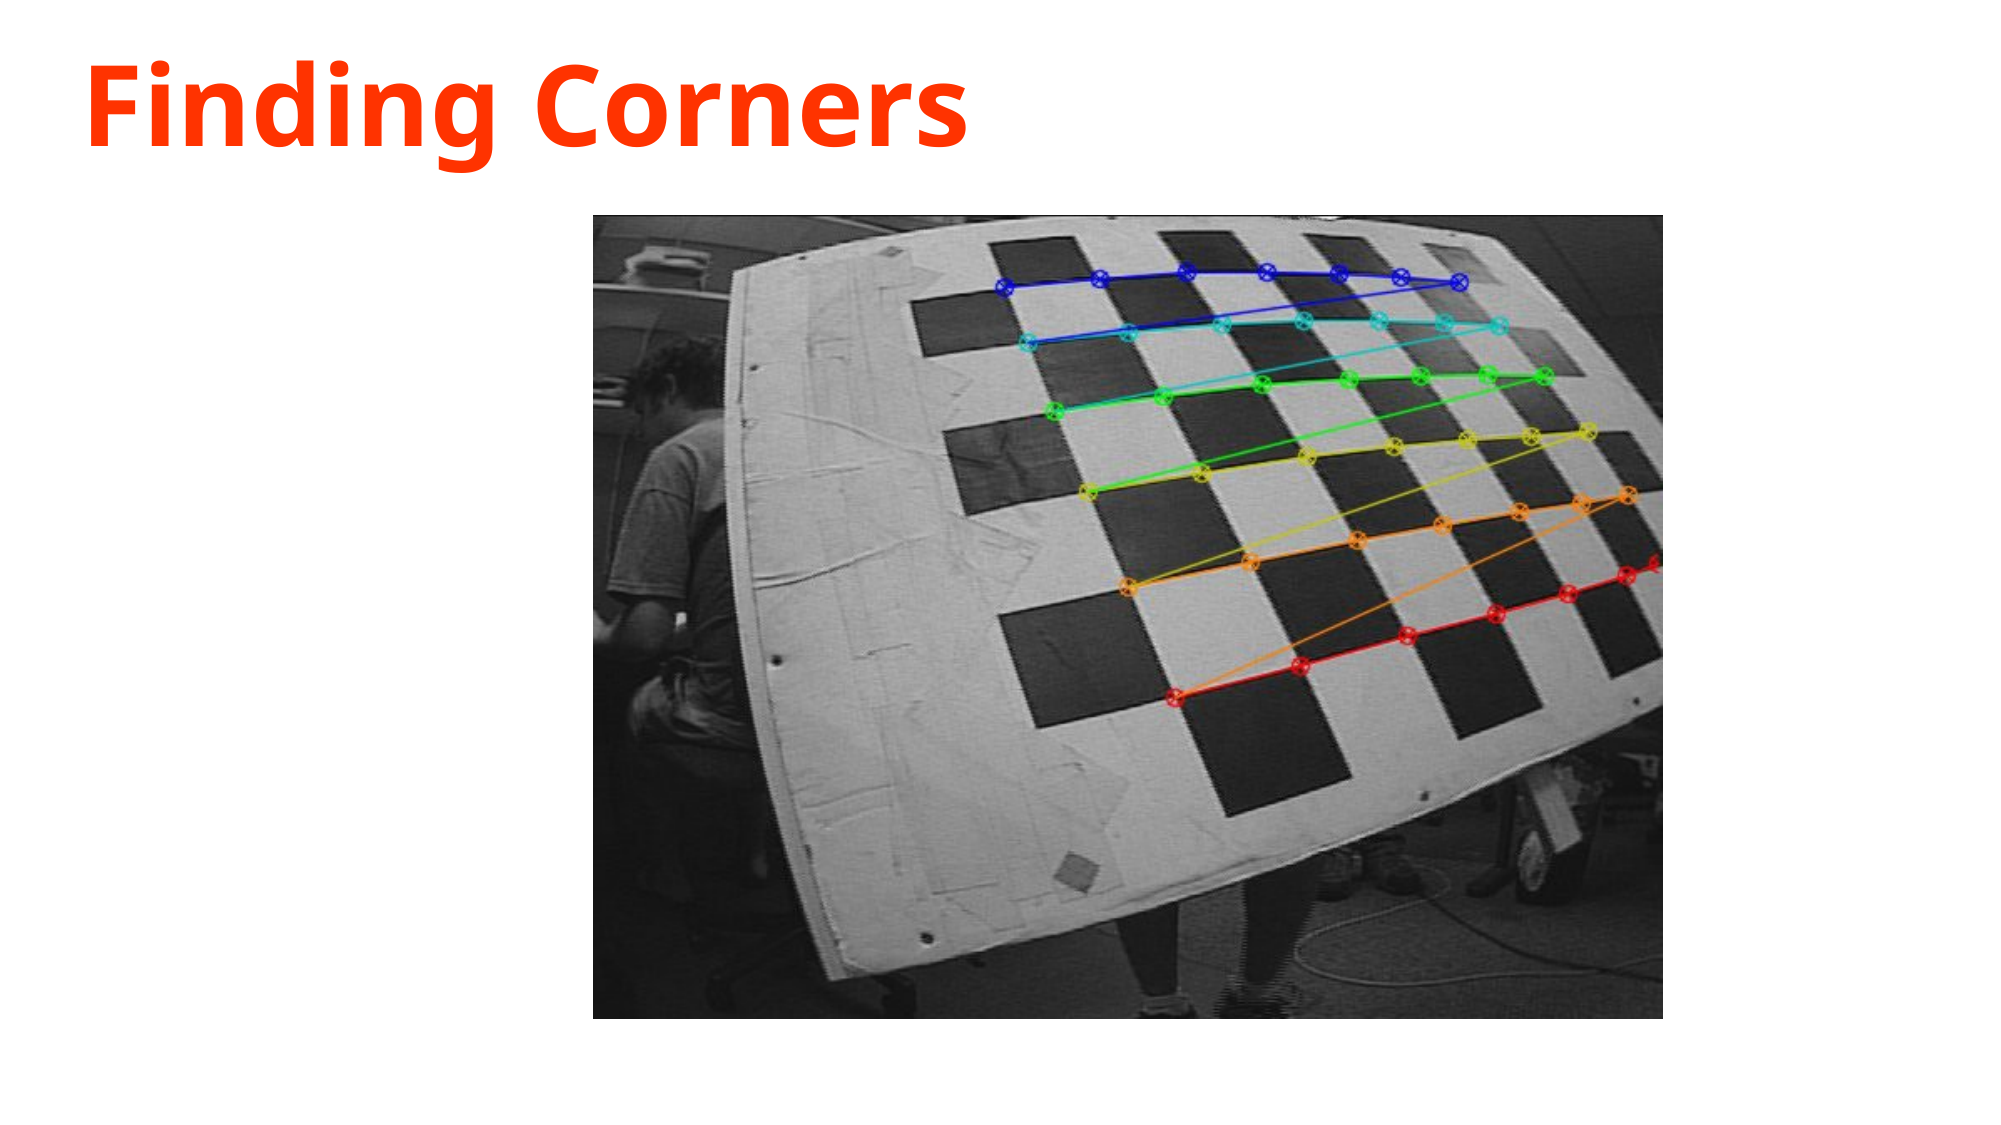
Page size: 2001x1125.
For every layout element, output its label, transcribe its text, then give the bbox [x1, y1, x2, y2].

text_box Finding Corners [66, 26, 1587, 177]
picture [593, 215, 1664, 1019]
